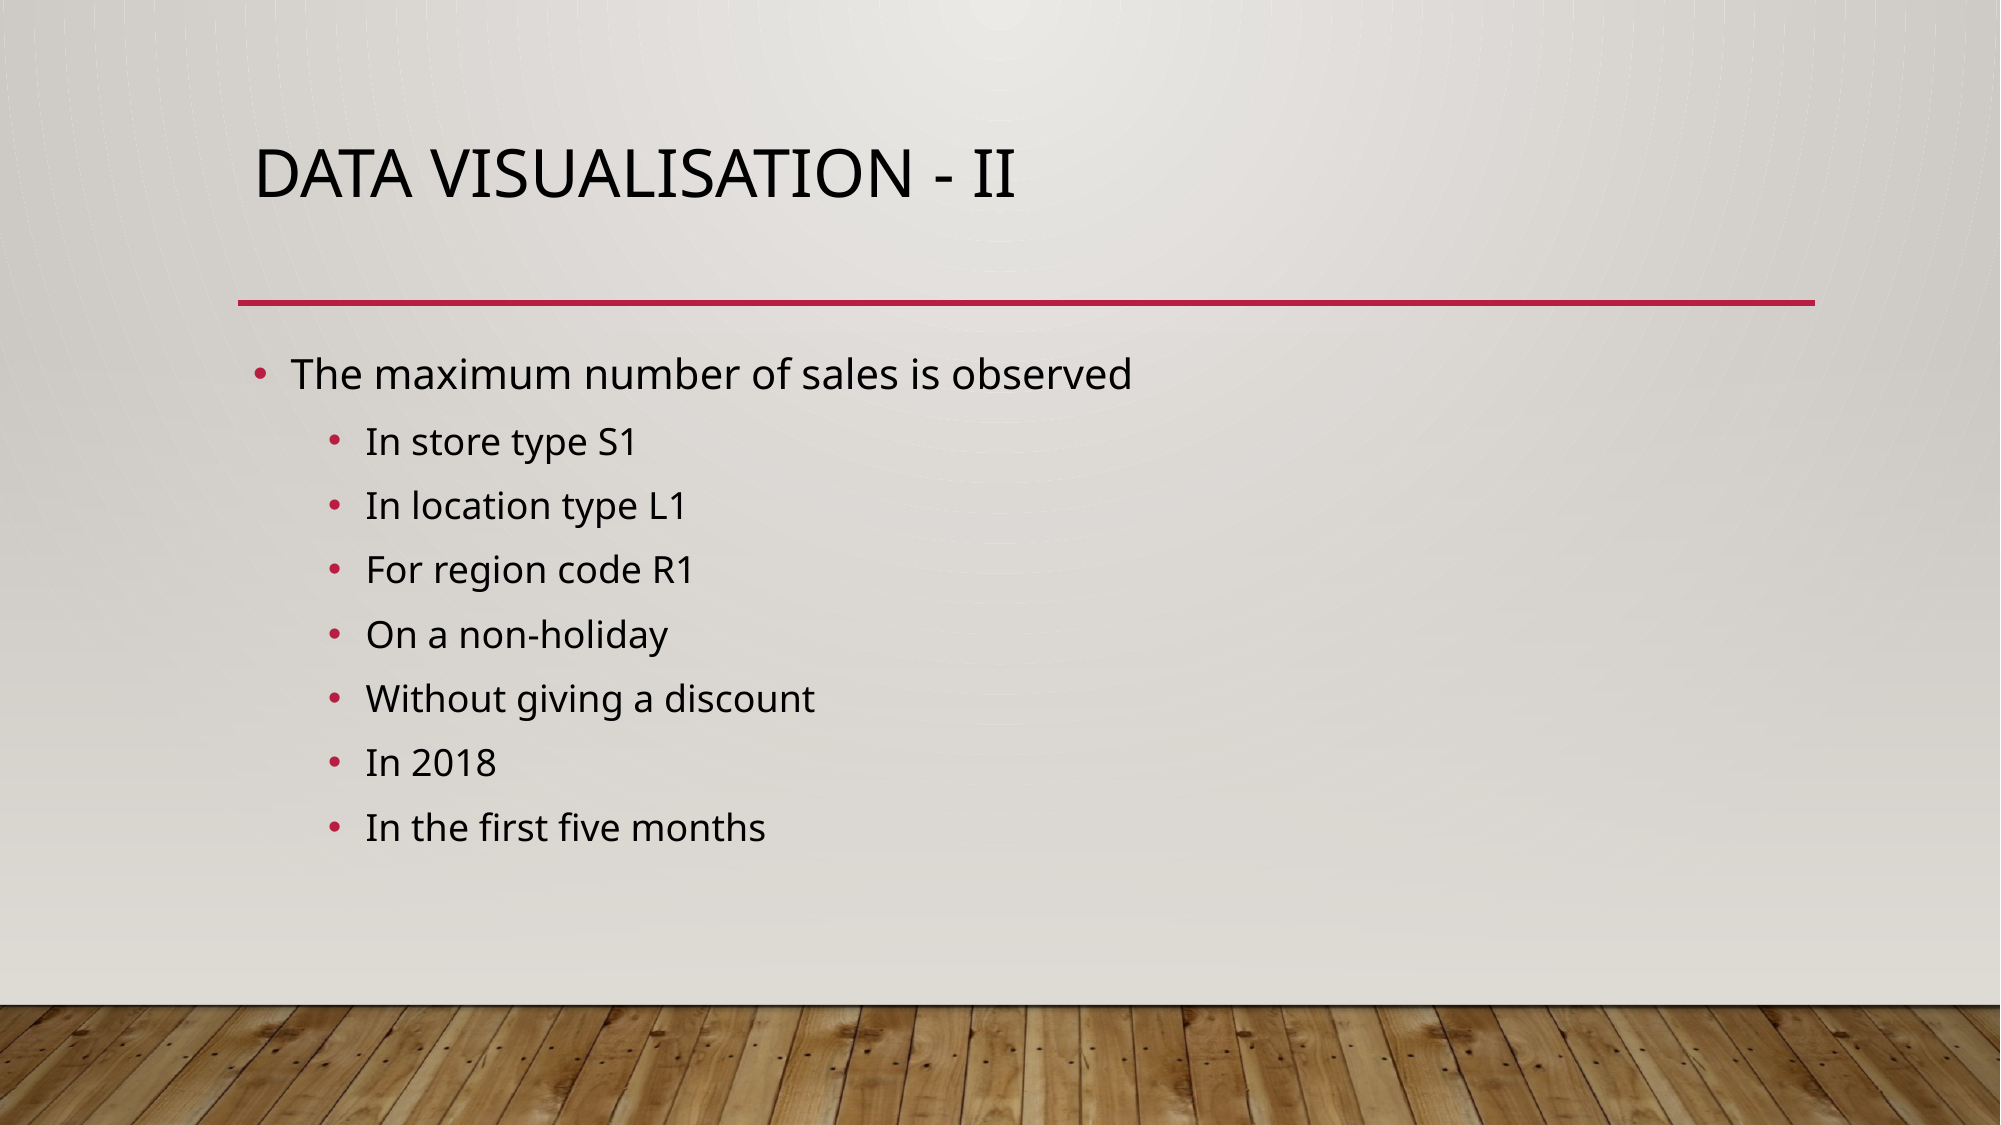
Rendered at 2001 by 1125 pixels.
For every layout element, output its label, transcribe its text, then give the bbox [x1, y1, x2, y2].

title Data visualisation - ii [238, 131, 1814, 305]
list The maximum number of sales is observed In store type S1 In location type L1 For region code R1 On a non-holiday Without giving a discount In 2018 In the first five months [238, 330, 1814, 897]
picture [0, 1005, 2000, 1125]
